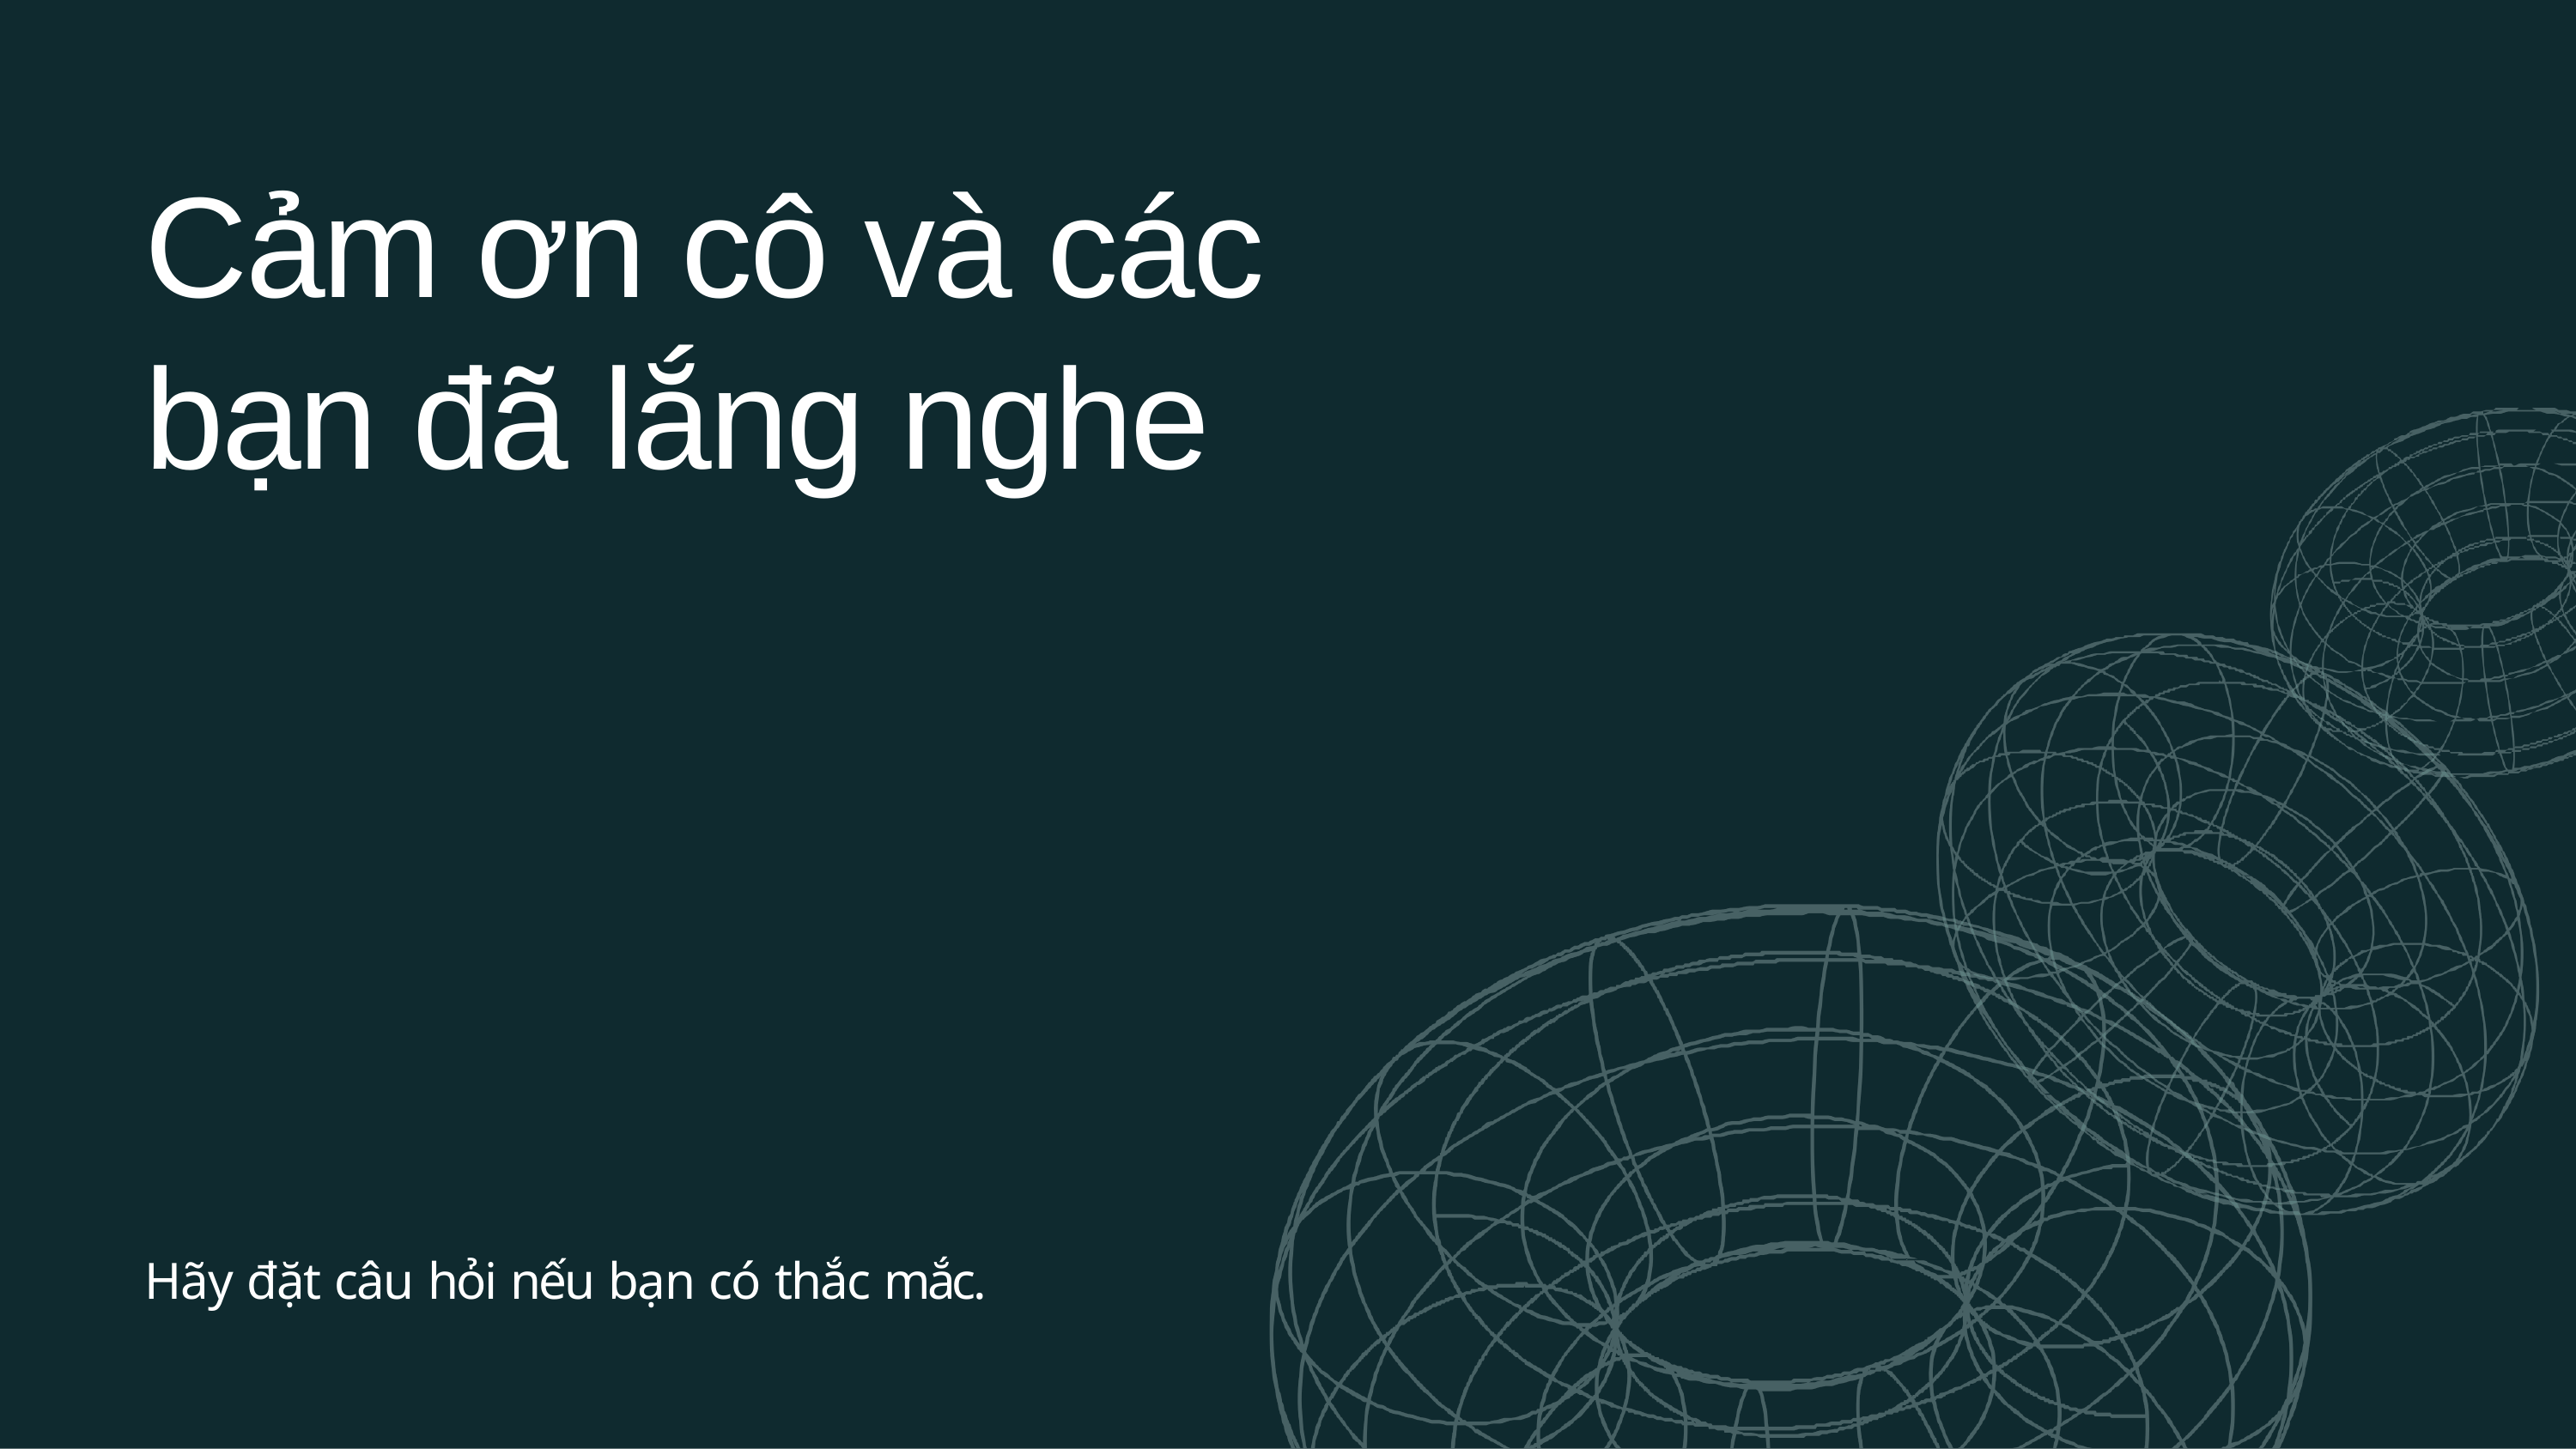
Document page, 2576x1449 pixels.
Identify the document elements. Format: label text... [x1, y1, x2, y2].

text_box [1269, 408, 2576, 1448]
text_box Hãy đặt câu hỏi nếu bạn có thắc mắc. [143, 1246, 1018, 1309]
title Cảm ơn cô và các bạn đã lắng nghe [143, 152, 1335, 498]
